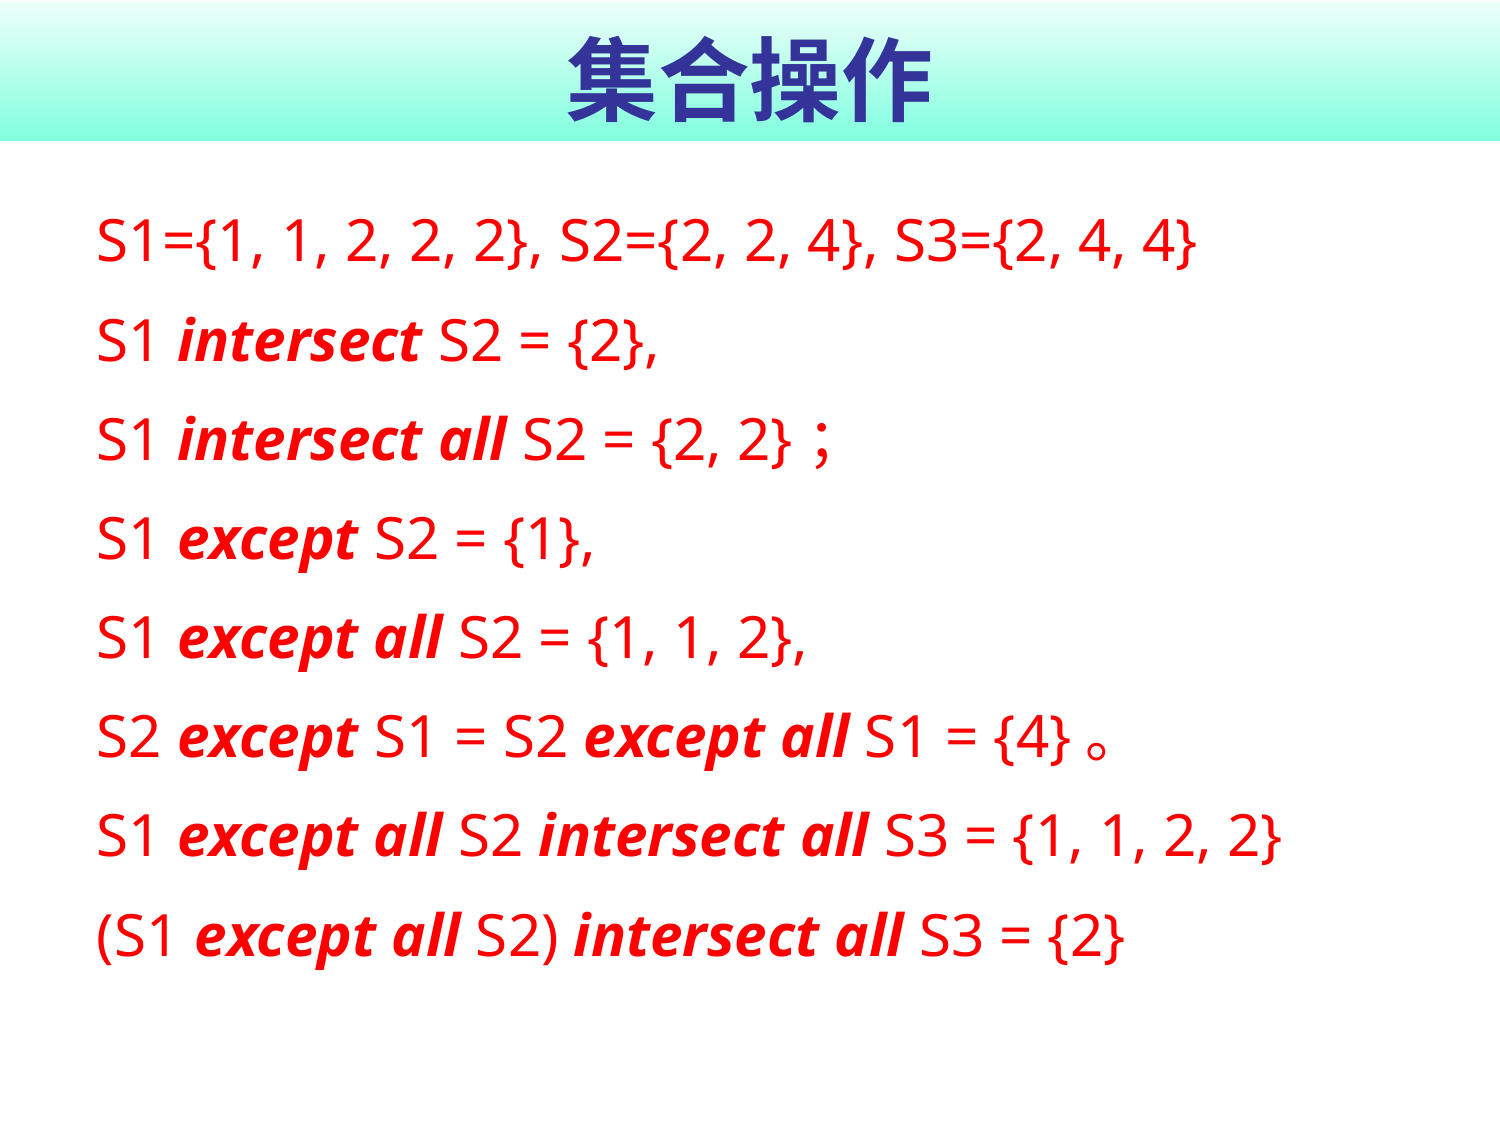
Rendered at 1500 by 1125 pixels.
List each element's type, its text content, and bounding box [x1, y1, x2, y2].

text_box S1={1, 1, 2, 2, 2}, S2={2, 2, 4}, S3={2, 4, 4} S1 intersect S2 = {2}, S1 intersect all S2 = {2, 2}； S1 except S2 = {1}, S1 except all S2 = {1, 1, 2}, S2 except S1 = S2 except all S1 = {4}。 S1 except all S2 intersect all S3 = {1, 1, 2, 2} (S1 except all S2) intersect all S3 = {2} [82, 196, 1454, 976]
title 集合操作 [0, 1, 1500, 141]
